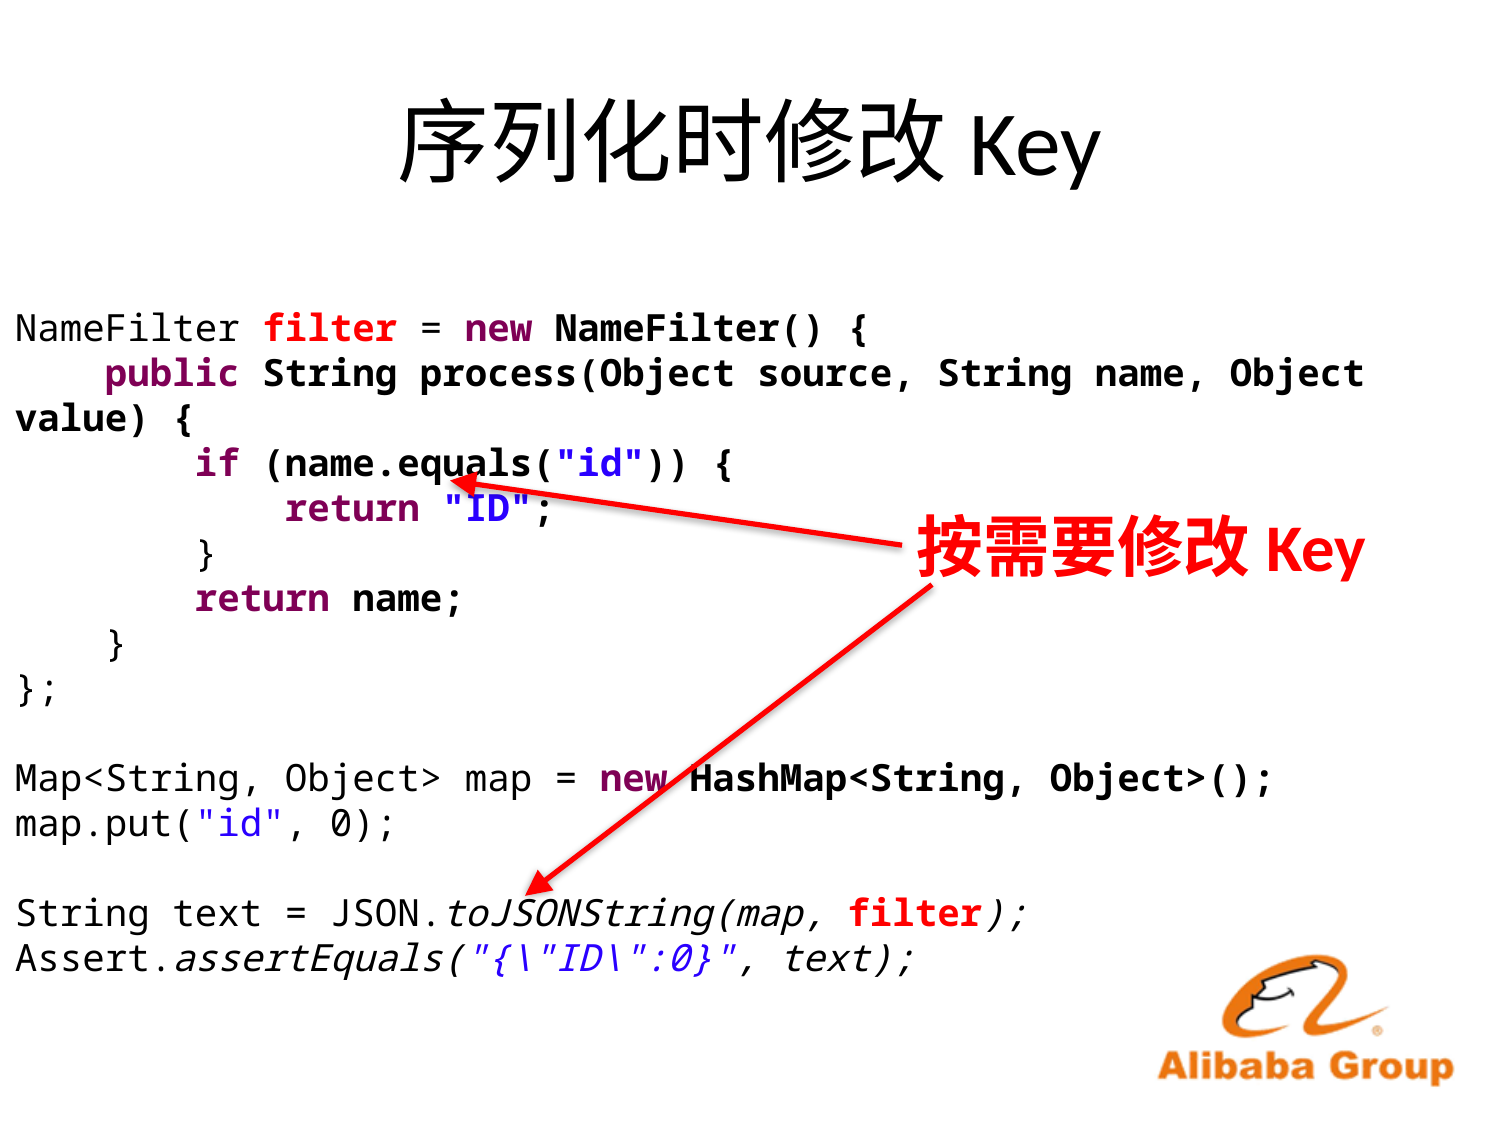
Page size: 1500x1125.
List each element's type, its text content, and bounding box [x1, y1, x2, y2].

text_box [449, 480, 908, 546]
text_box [524, 584, 933, 896]
picture [1139, 951, 1464, 1090]
text_box NameFilter filter = new NameFilter() { public String process(Object source, String name, Object value) { if (name.equals("id")) { return "ID"; } return name; } }; Map<String, Object> map = new HashMap<String, Object>(); map.put("id", 0); String text = JSON.toJSONString(map, filter); Assert.assertEquals("{\"ID\":0}", text); [0, 296, 1500, 987]
title 序列化时修改Key [75, 45, 1425, 233]
text_box 按需要修改Key [902, 497, 1382, 593]
